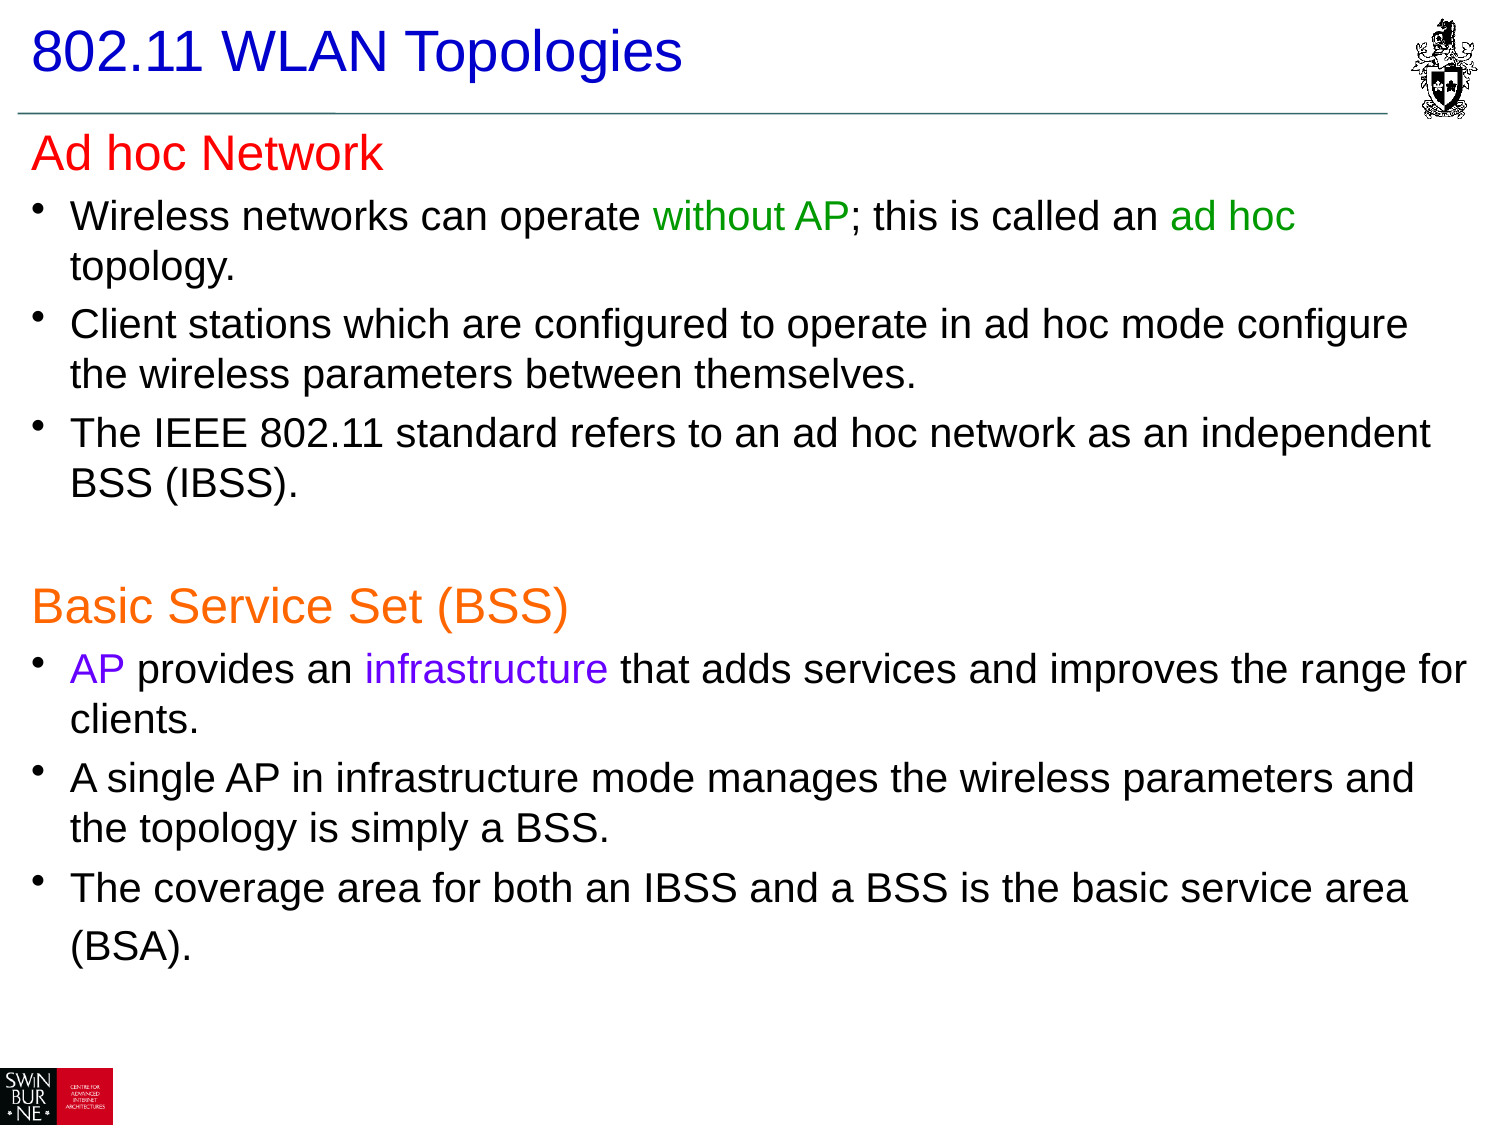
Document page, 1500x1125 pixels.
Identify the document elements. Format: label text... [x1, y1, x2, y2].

list Ad hoc Network Wireless networks can operate without AP; this is called an ad hoc topology. Client stations which are configured to operate in ad hoc mode configure the wireless parameters between themselves. The IEEE 802.11 standard refers to an ad hoc network as an independent BSS (IBSS). Basic Service Set (BSS) AP provides an infrastructure that adds services and improves the range for clients. A single AP in infrastructure mode manages the wireless parameters and the topology is simply a BSS. The coverage area for both an IBSS and a BSS is the basic service area (BSA). [17, 113, 1483, 1049]
picture [1411, 18, 1478, 113]
picture [0, 1068, 113, 1125]
title 802.11 WLAN Topologies [17, 19, 1365, 91]
